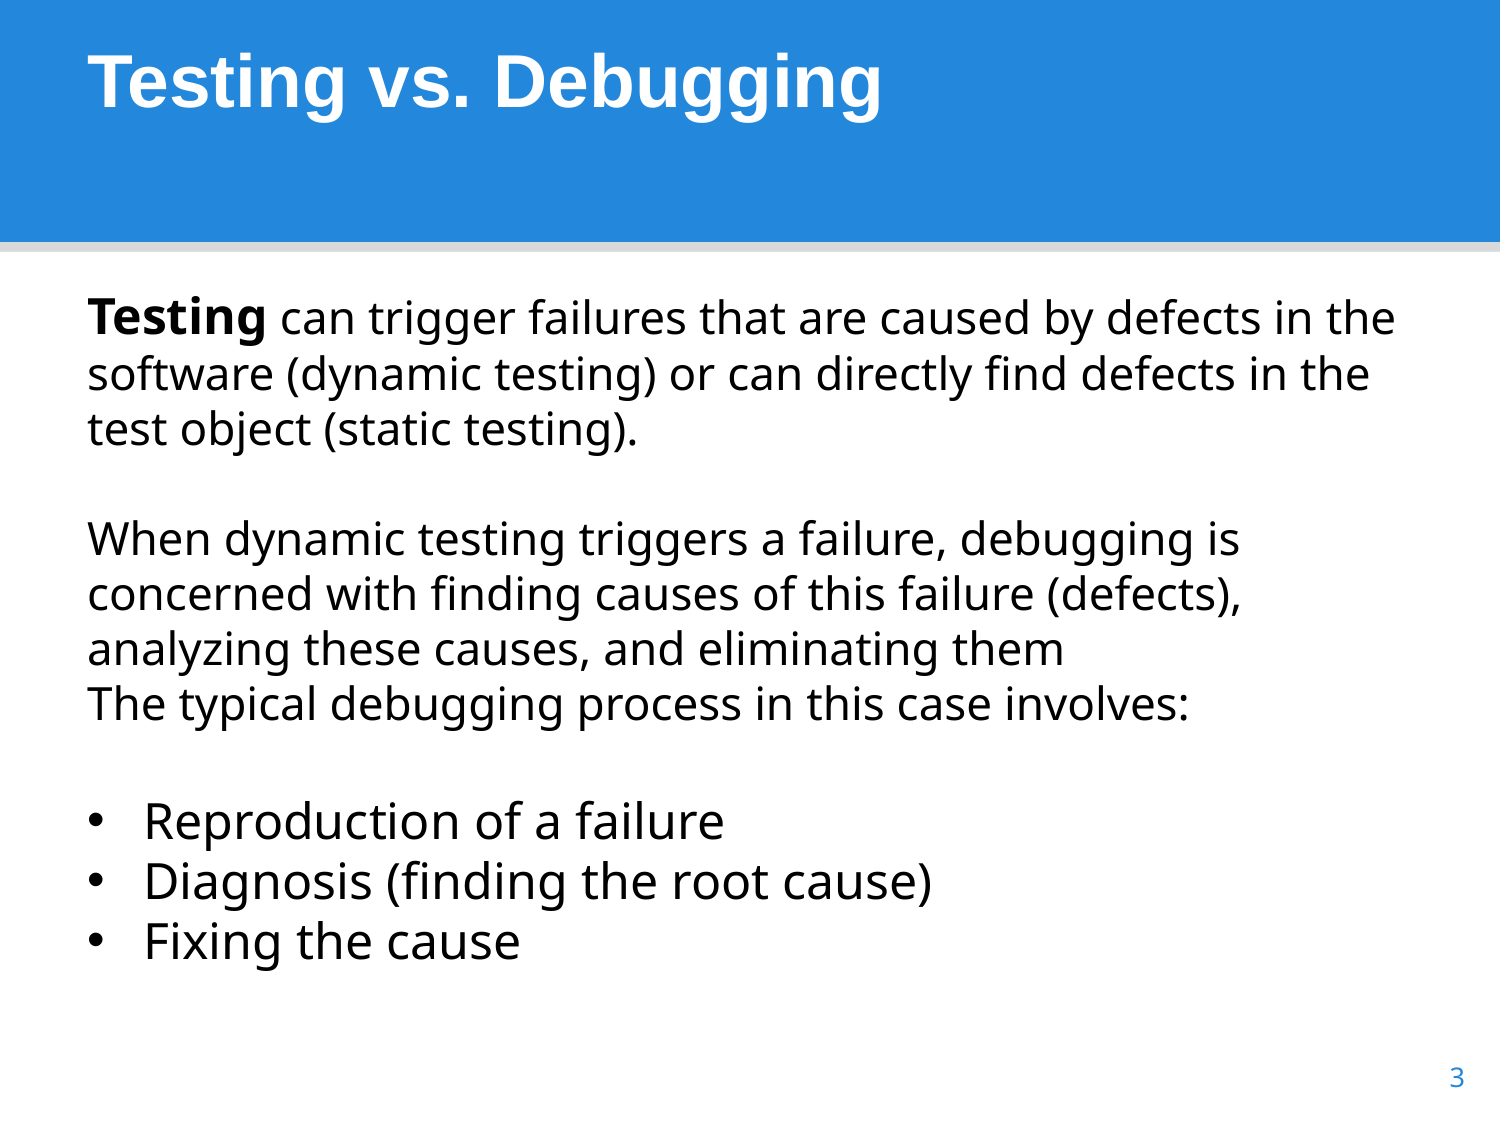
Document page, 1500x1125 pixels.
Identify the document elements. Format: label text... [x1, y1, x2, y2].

list Testing can trigger failures that are caused by defects in the software (dynamic testing) or can directly find defects in the test object (static testing). When dynamic testing triggers a failure, debugging is concerned with finding causes of this failure (defects), analyzing these causes, and eliminating them The typical debugging process in this case involves: Reproduction of a failure Diagnosis (finding the root cause) Fixing the cause [86, 284, 1413, 992]
title Testing vs. Debugging [86, 32, 1413, 124]
slide_number 3 [1443, 1064, 1486, 1097]
